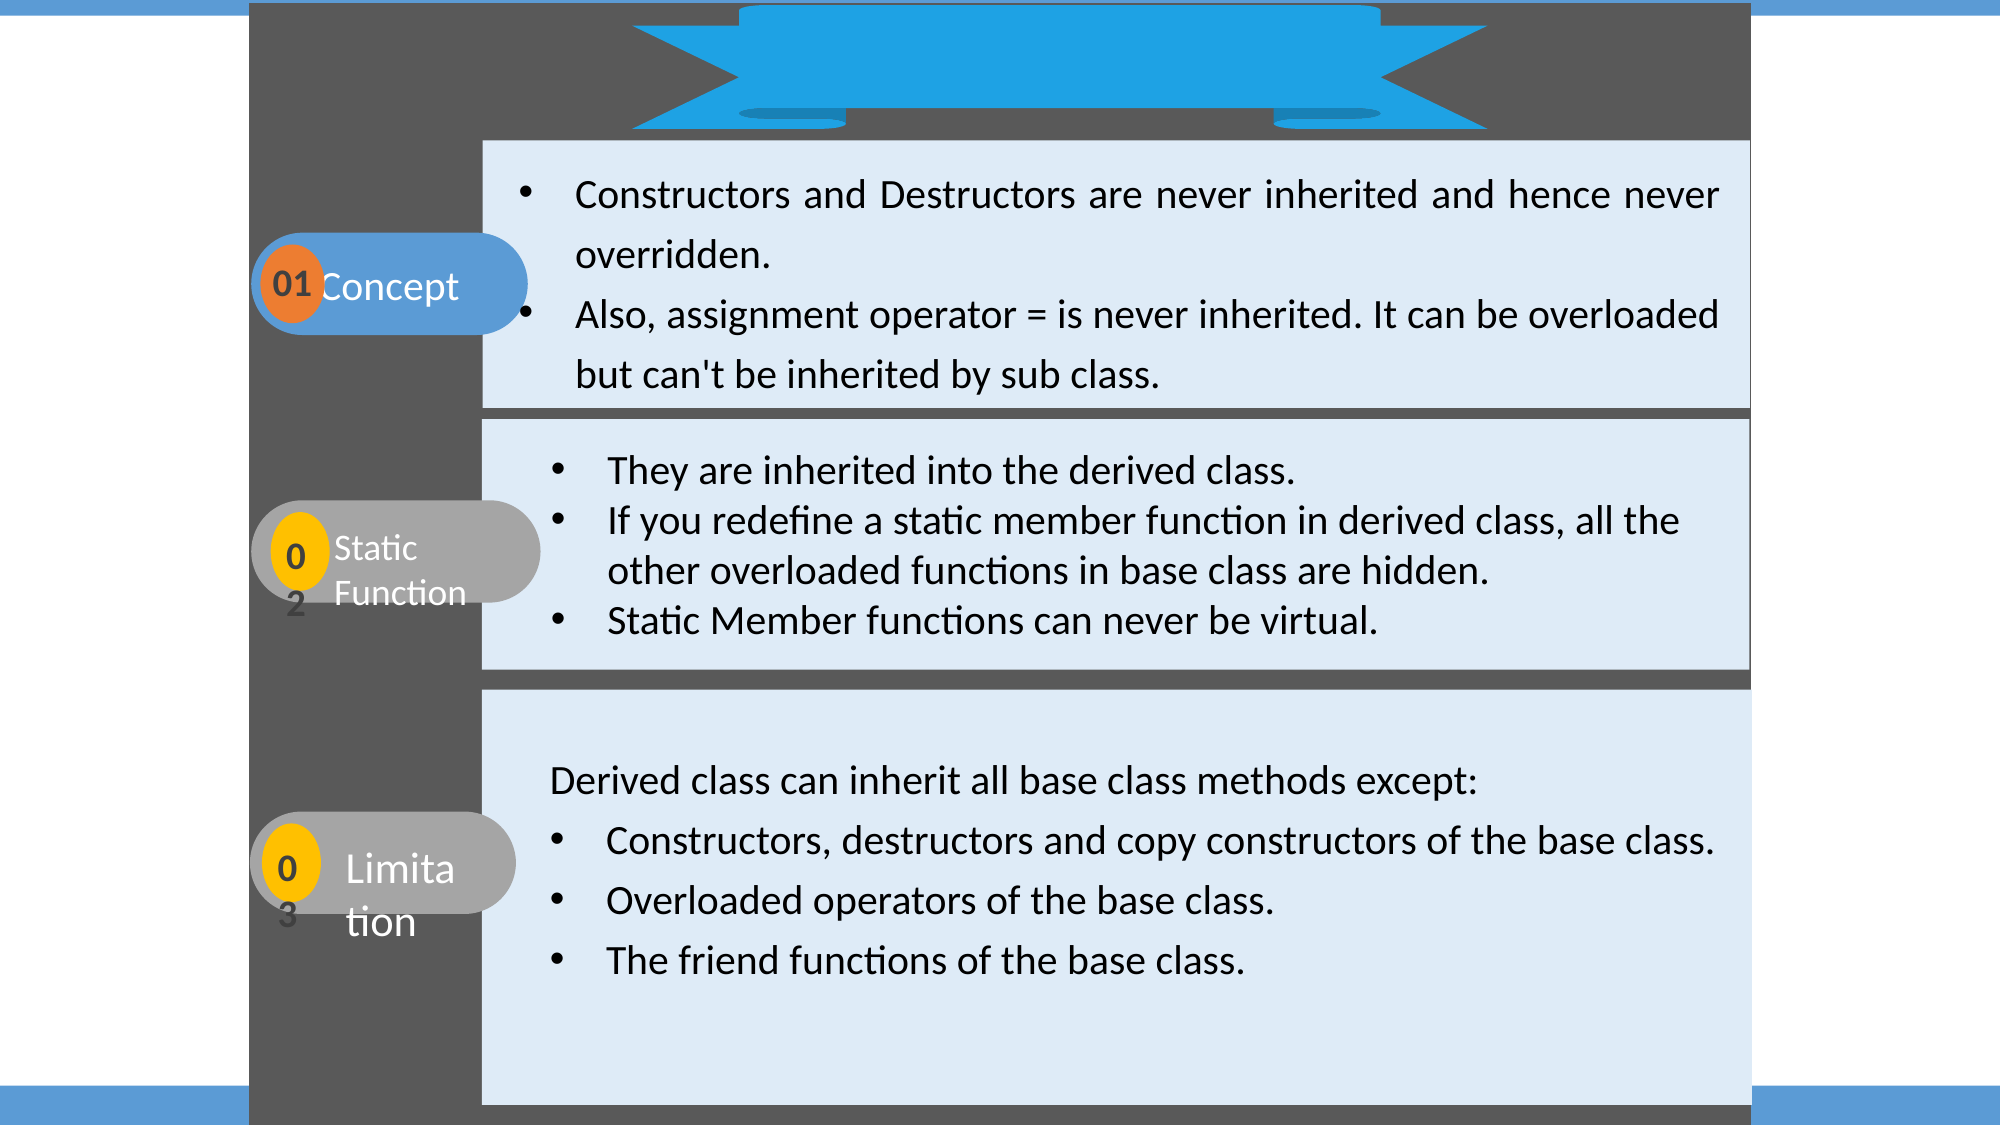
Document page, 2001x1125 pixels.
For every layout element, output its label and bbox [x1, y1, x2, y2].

text_box [249, 811, 516, 955]
text_box [251, 500, 541, 634]
text_box [251, 232, 528, 335]
picture [249, 3, 1751, 1125]
